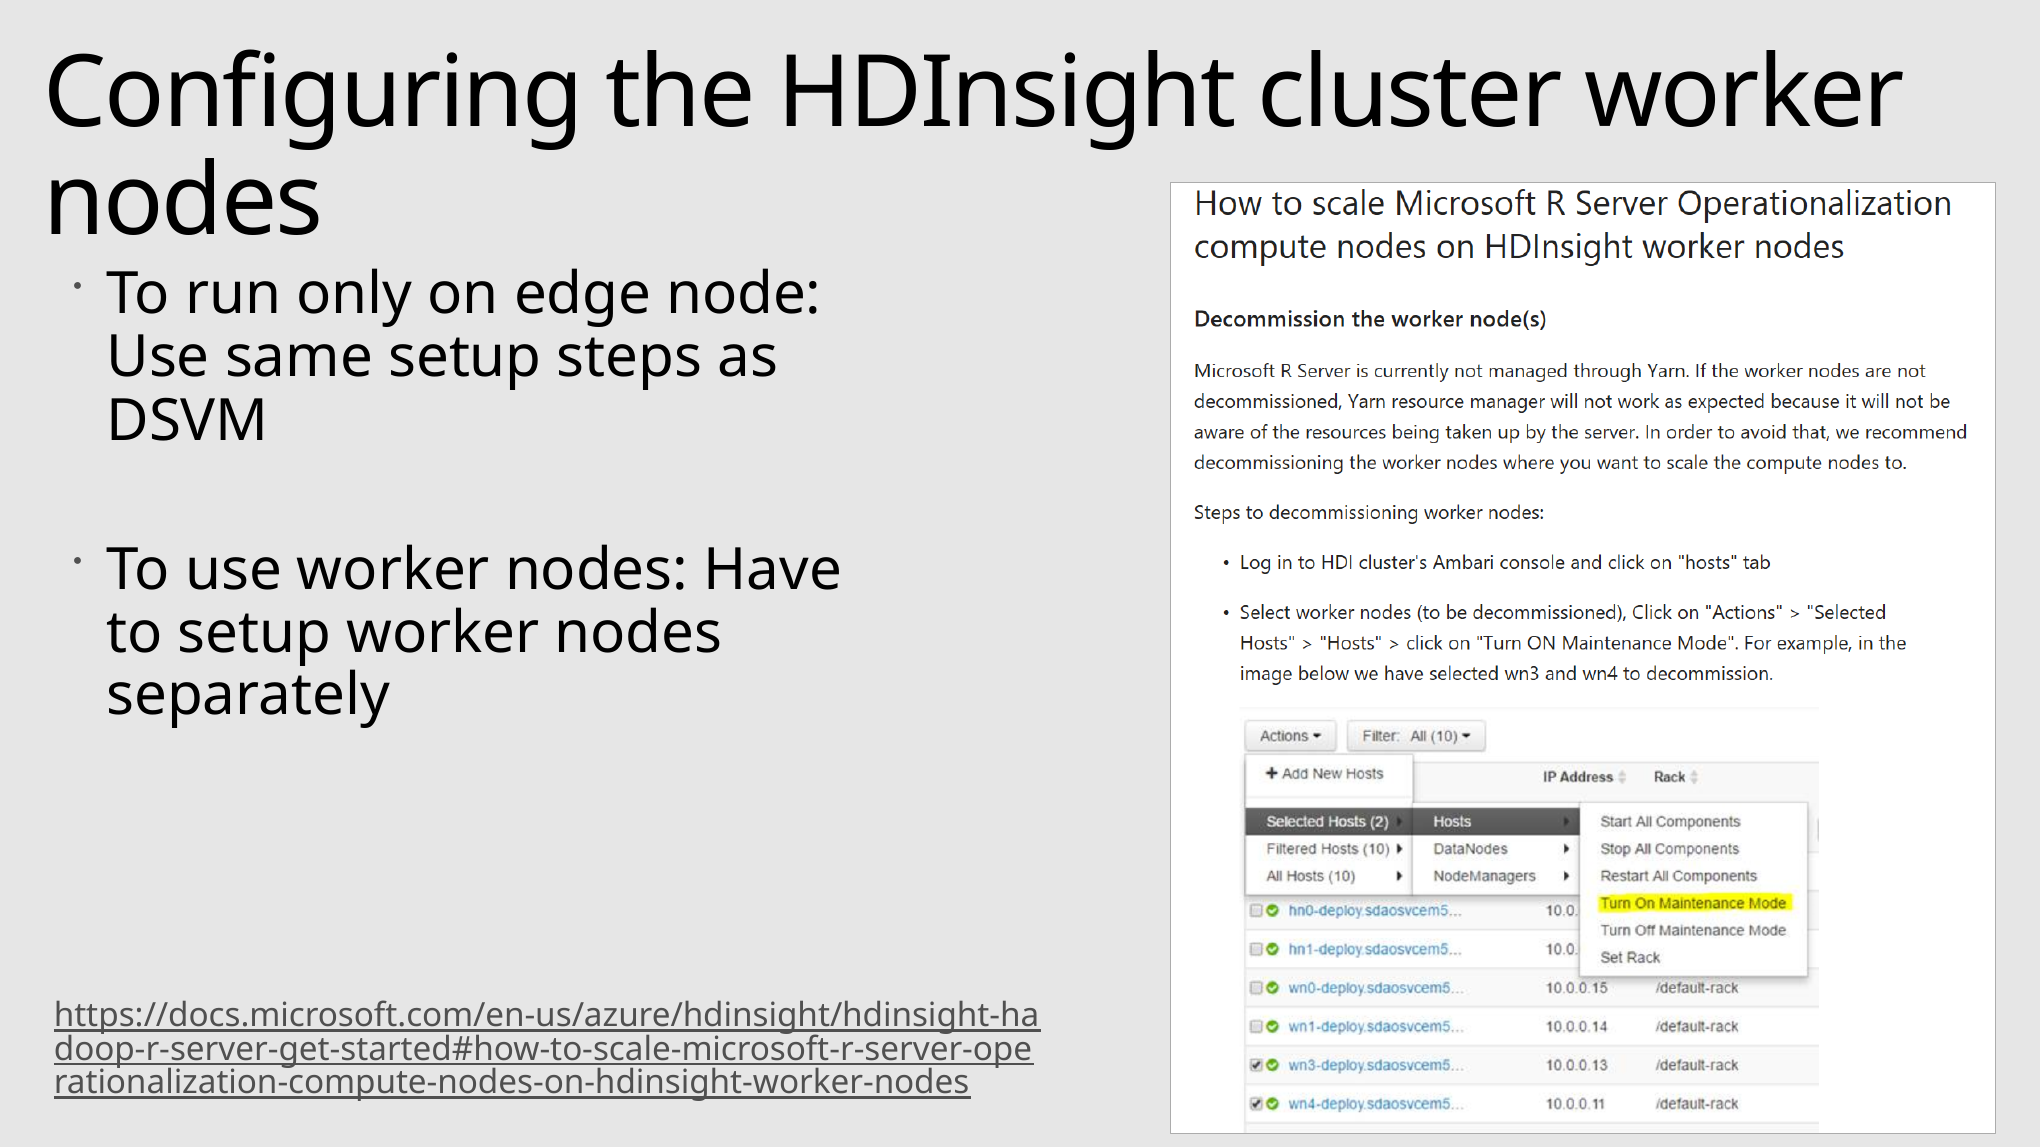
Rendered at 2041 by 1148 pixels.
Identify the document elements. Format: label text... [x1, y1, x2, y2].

title Configuring the HDInsight cluster worker nodes [20, 25, 1971, 176]
list To run only on edge node: Use same setup steps as DSVM To use worker nodes: Have to setup worker nodes separately [45, 248, 871, 753]
picture [1169, 182, 1996, 1133]
text_box https://docs.microsoft.com/en-us/azure/hdinsight/hdinsight-hadoop-r-server-get-started#how-to-scale-microsoft-r-server-operationalization-compute-nodes-on-hdinsight-worker-nodes [39, 986, 1059, 1087]
